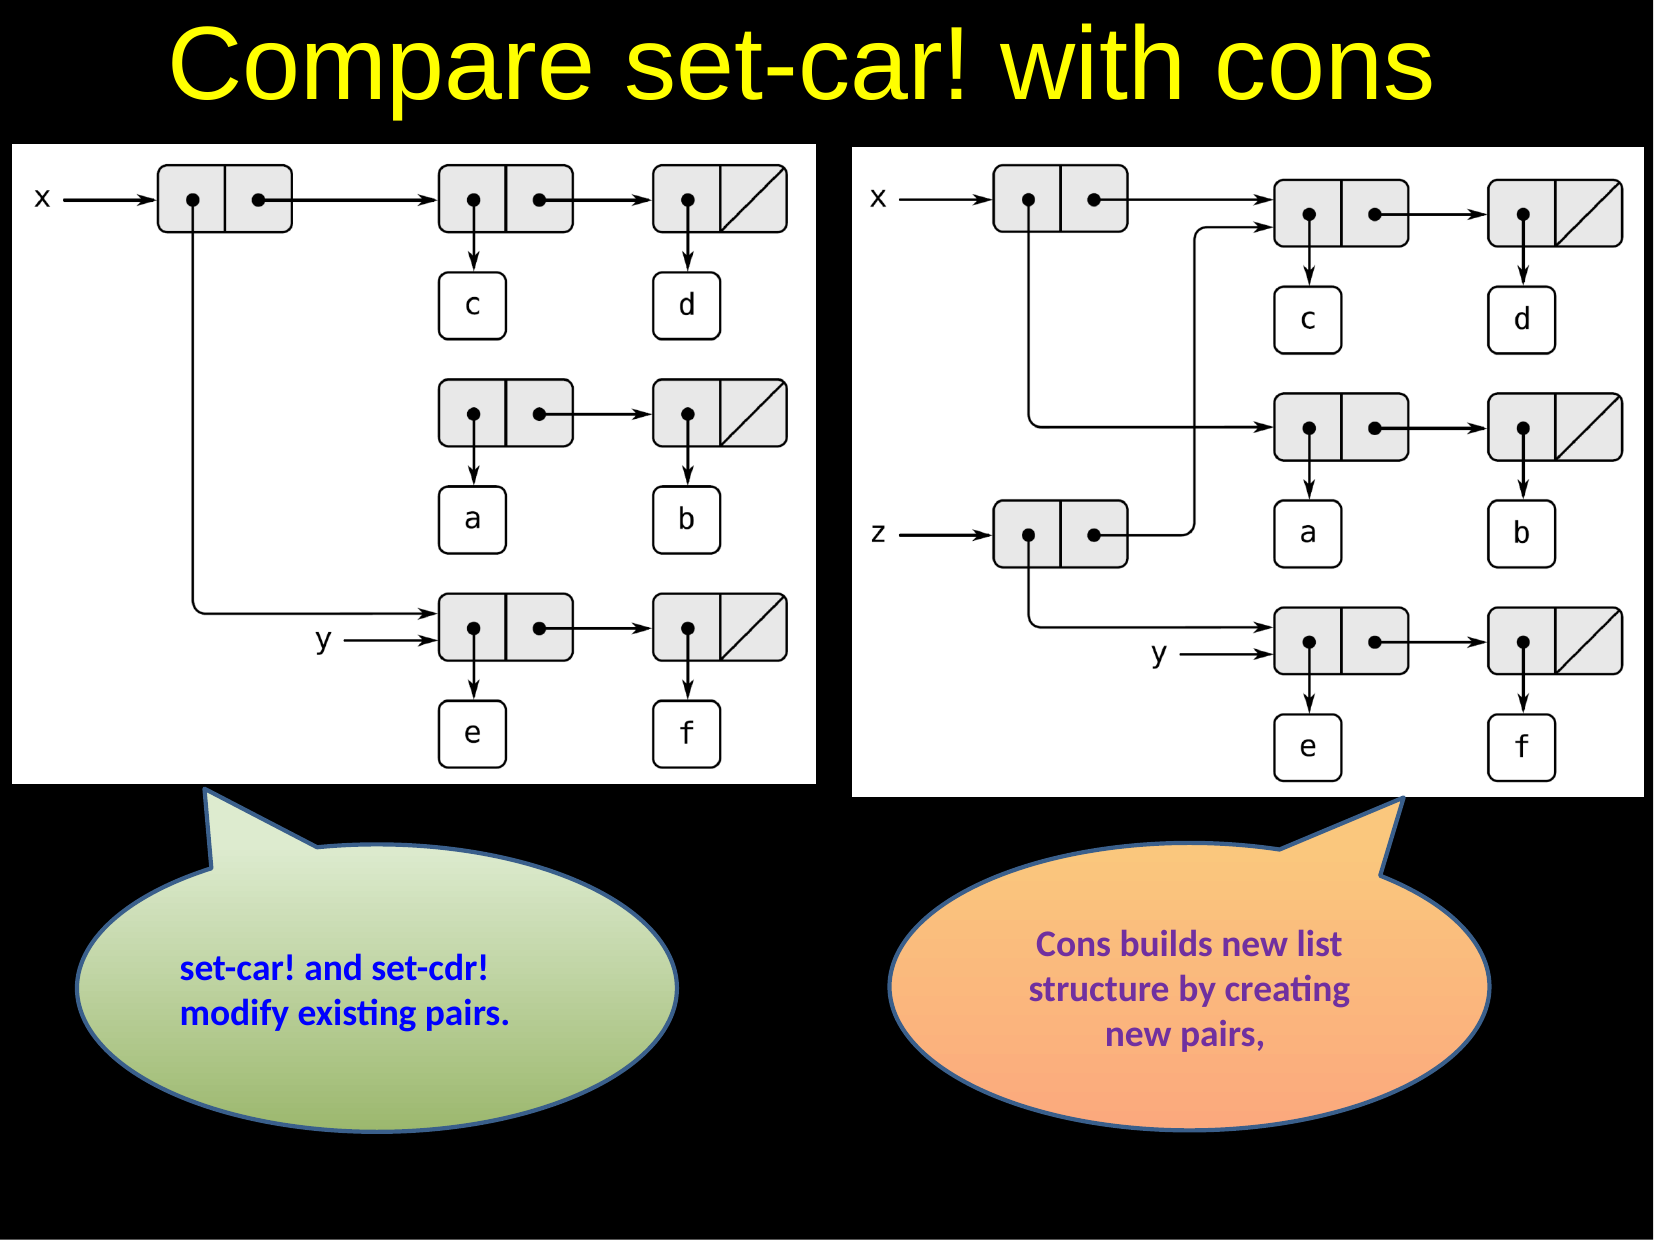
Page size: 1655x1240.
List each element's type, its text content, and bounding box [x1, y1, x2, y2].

text_box Cons builds new list structure by creating new pairs, [887, 805, 1492, 1133]
picture [851, 146, 1644, 797]
text_box set-car! and set-cdr! modify existing pairs. [74, 792, 680, 1134]
picture [12, 144, 816, 784]
title Compare set-car! with cons [14, 0, 1590, 249]
